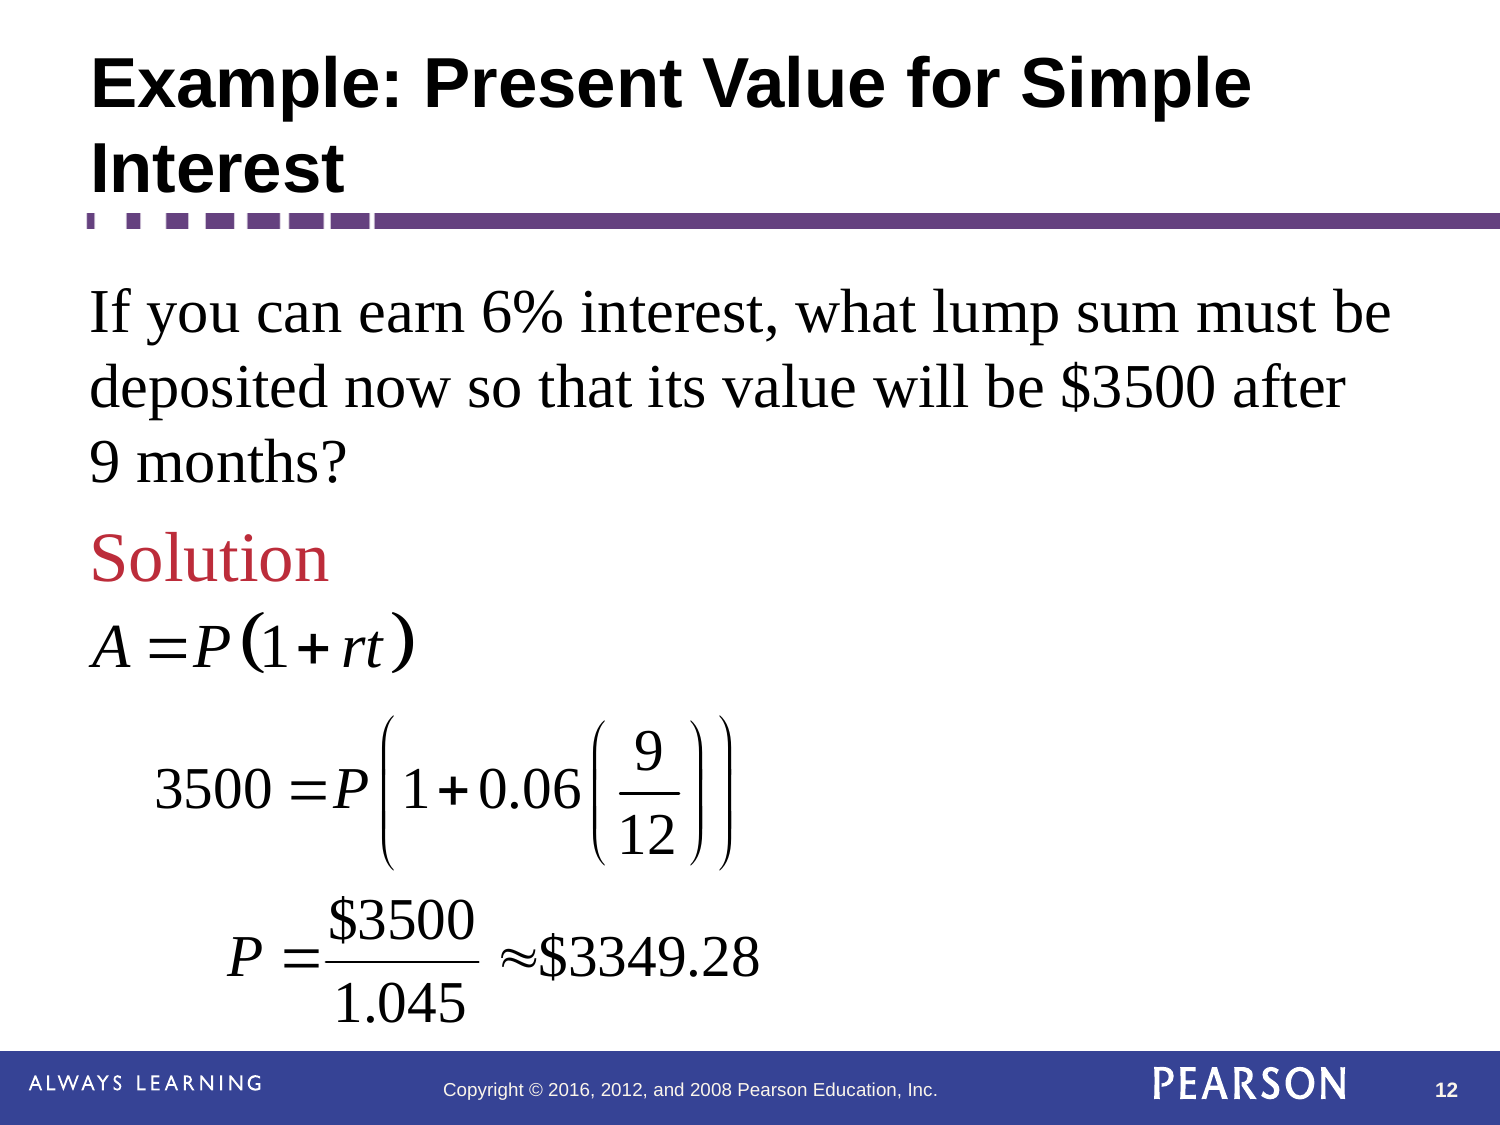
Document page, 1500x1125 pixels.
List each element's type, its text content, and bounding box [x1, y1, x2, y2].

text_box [216, 882, 771, 1037]
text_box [146, 704, 751, 883]
picture [60, 213, 1500, 229]
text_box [77, 599, 423, 705]
title Example: Present Value for Simple Interest [75, 27, 1425, 215]
text_box If you can earn 6% interest, what lump sum must be deposited now so that its value will be $3500 after 9 months? [74, 262, 1464, 503]
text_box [493, 299, 644, 362]
text_box Solution [74, 503, 1150, 603]
